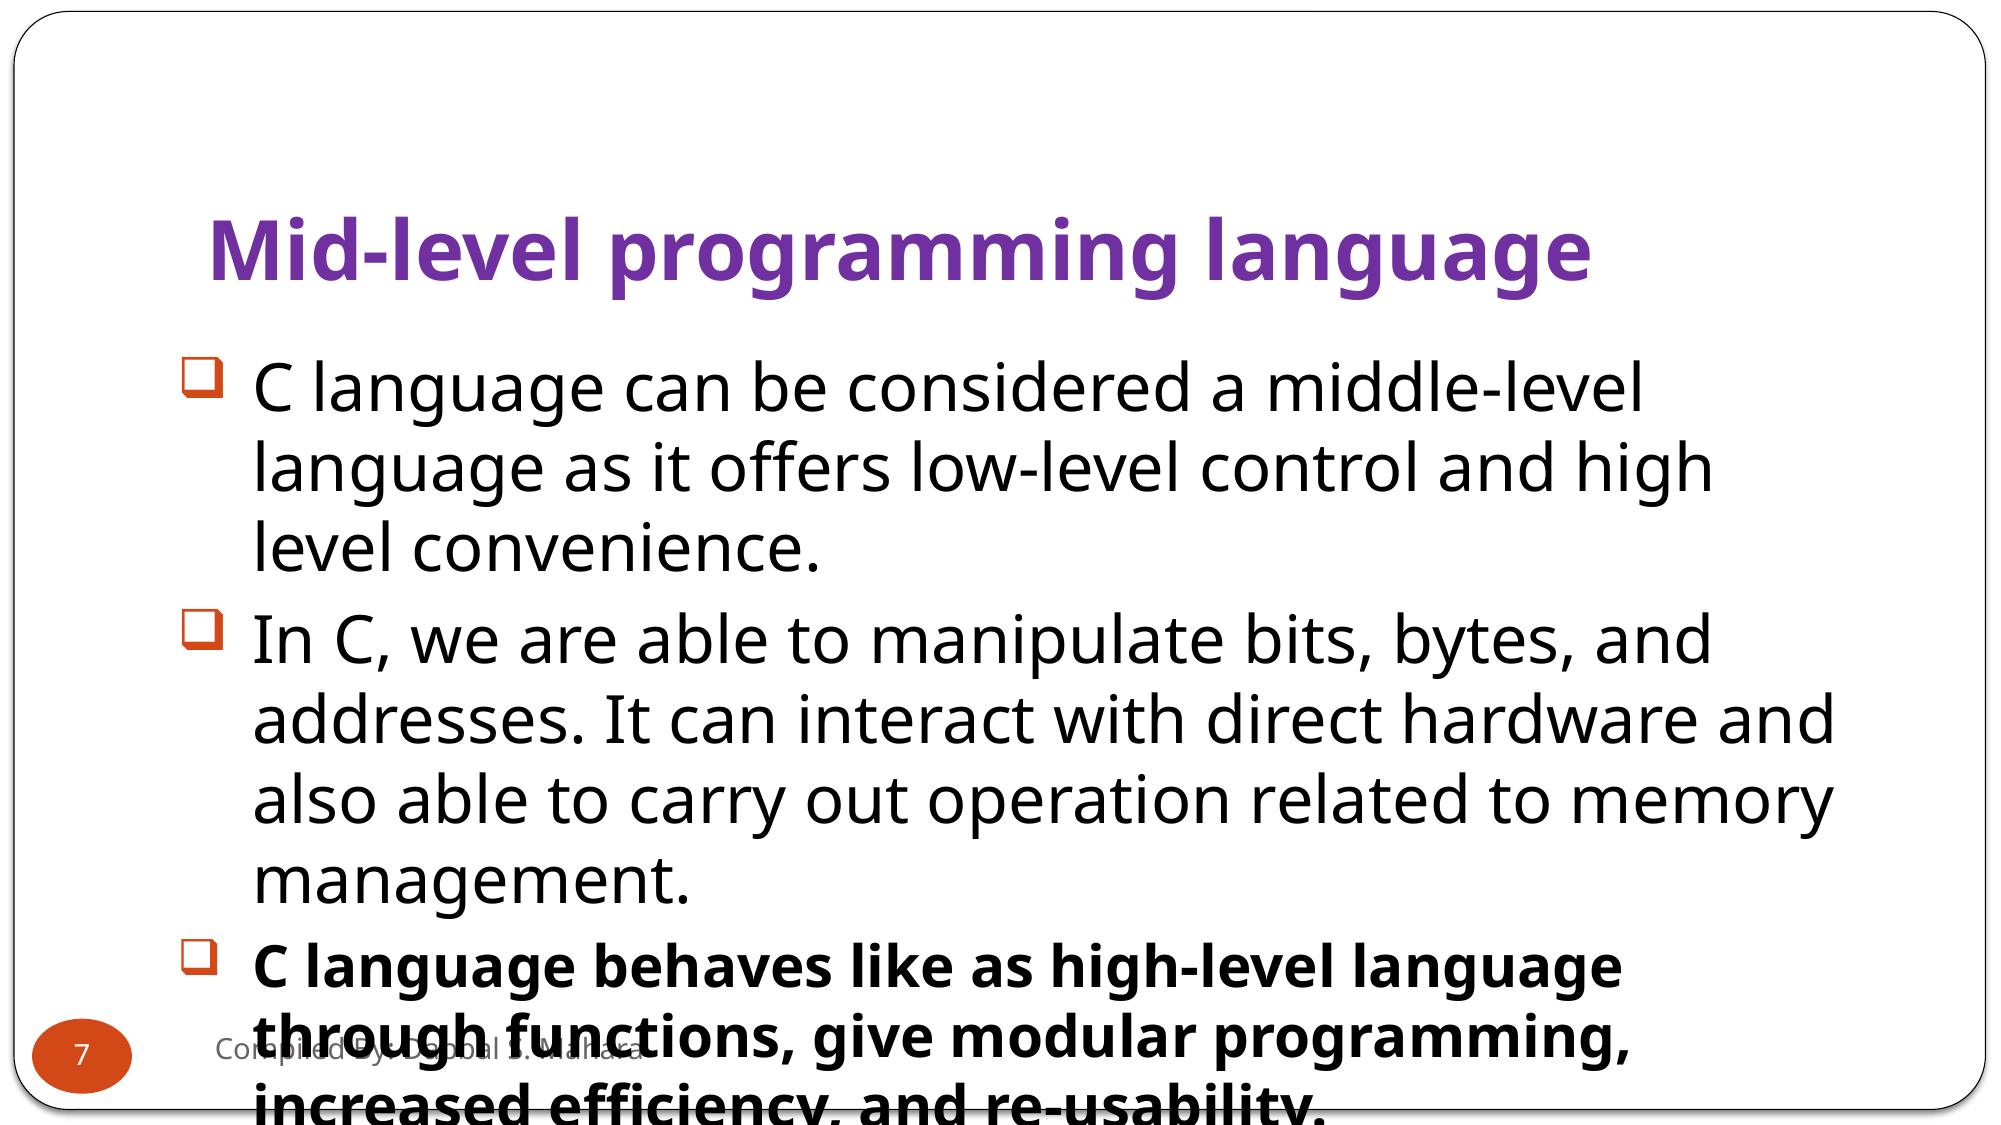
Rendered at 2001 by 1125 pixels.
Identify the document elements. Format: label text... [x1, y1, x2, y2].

footer Compiled By: Dabbal S. Mahara [200, 1012, 1067, 1088]
list C language can be considered a middle-level language as it offers low-level control and high level convenience. In C, we are able to manipulate bits, bytes, and addresses. It can interact with direct hardware and also able to carry out operation related to memory management. C language behaves like as high-level language through functions, give modular programming, increased efficiency, and re-usability. [162, 337, 1880, 1035]
slide_number 7 [32, 1018, 132, 1094]
title Mid-level programming language [191, 95, 1917, 313]
